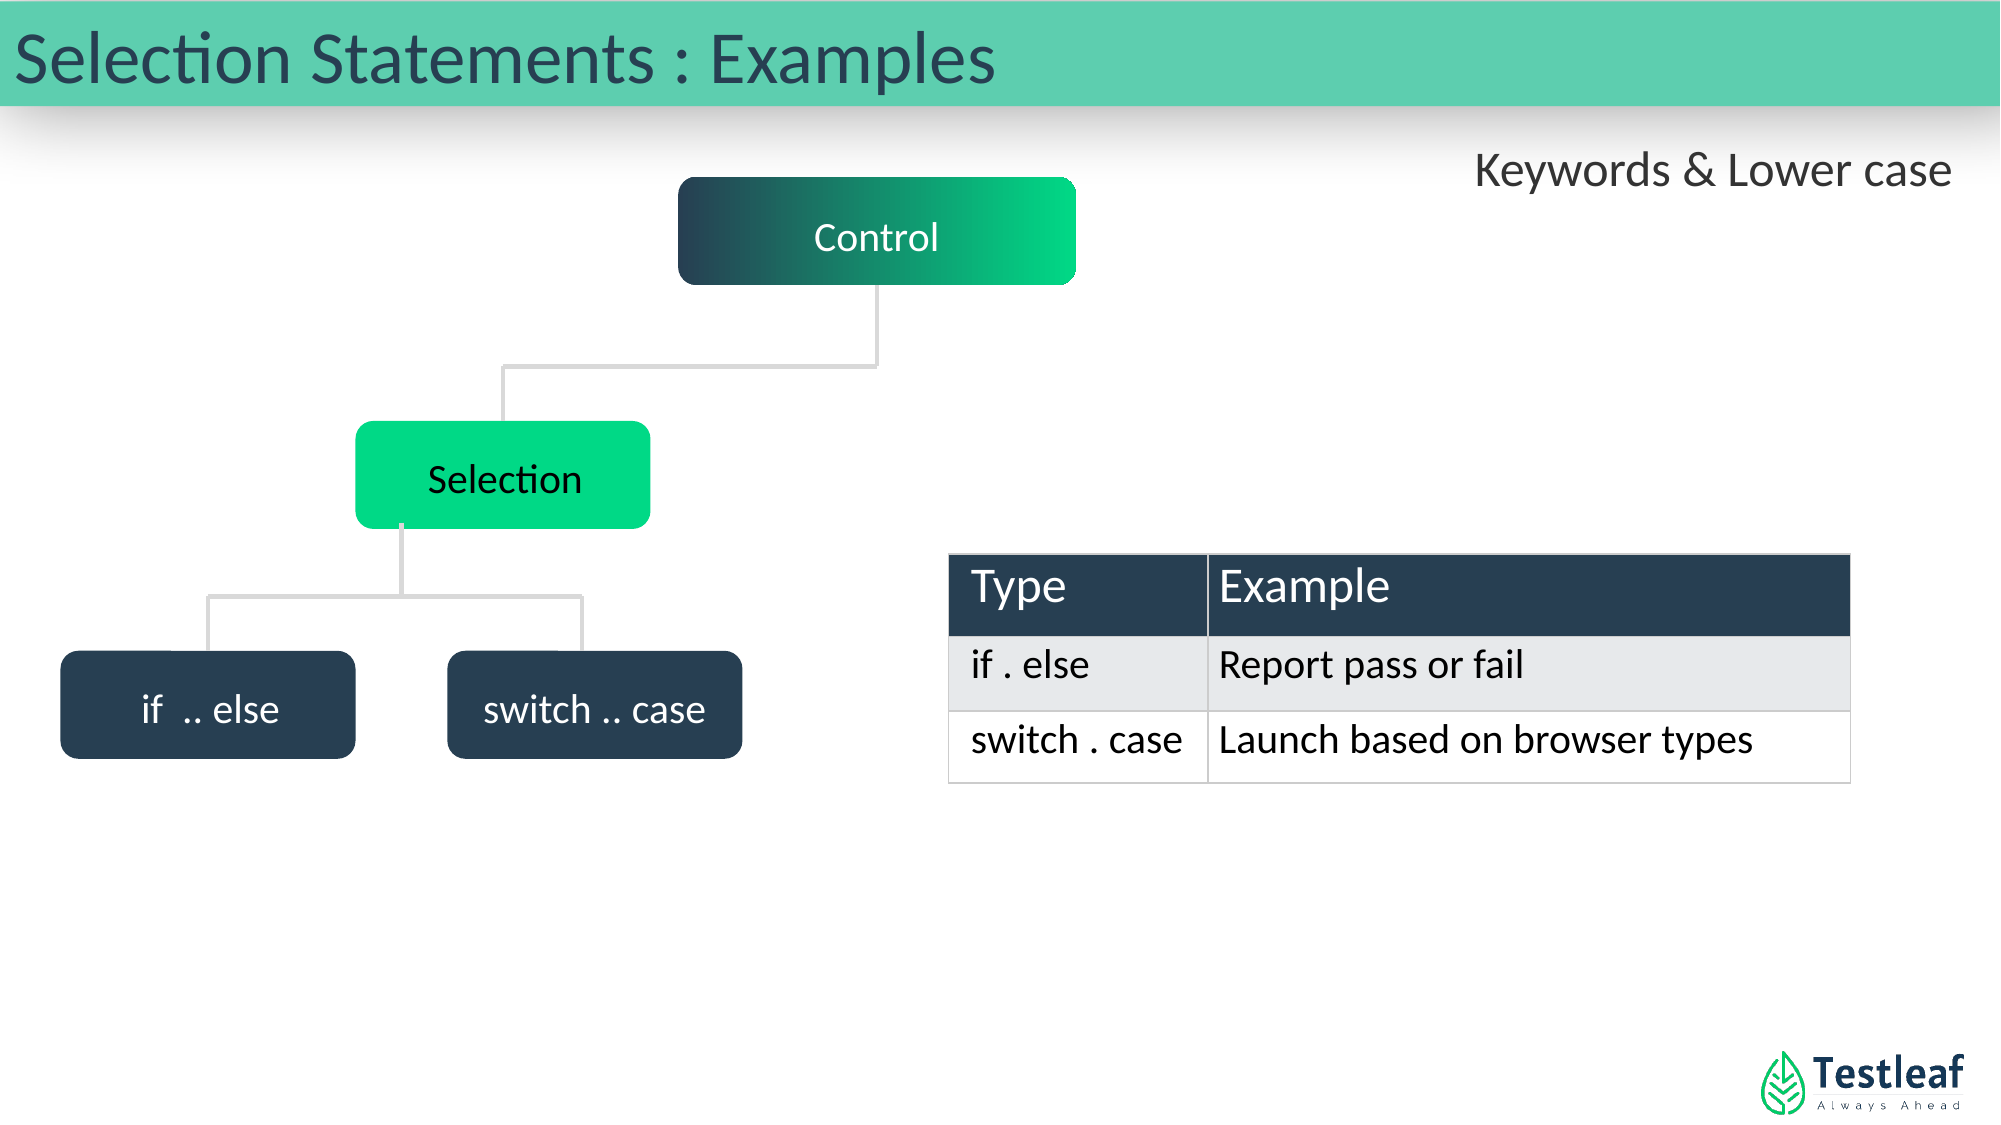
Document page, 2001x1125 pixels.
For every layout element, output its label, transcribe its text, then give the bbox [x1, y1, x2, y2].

text_box Selection [396, 444, 615, 510]
text_box Control [799, 202, 955, 267]
picture [1761, 1051, 1964, 1115]
text_box Keywords & Lower case [1460, 129, 1968, 204]
text_box switch .. case [468, 674, 721, 740]
table_cell Report pass or fail [1209, 637, 1850, 710]
text_box [446, 649, 744, 760]
table_header Type [949, 555, 1207, 636]
text_box [677, 175, 1077, 286]
text_box Selection Statements : Examples [0, 1, 2000, 107]
text_box [59, 649, 357, 760]
table_cell switch . case [949, 712, 1207, 782]
text_box if .. else [101, 674, 320, 740]
text_box [354, 419, 652, 530]
table_header Example [1209, 555, 1850, 636]
table_cell Launch based on browser types [1209, 712, 1850, 782]
table_cell if . else [949, 637, 1207, 710]
